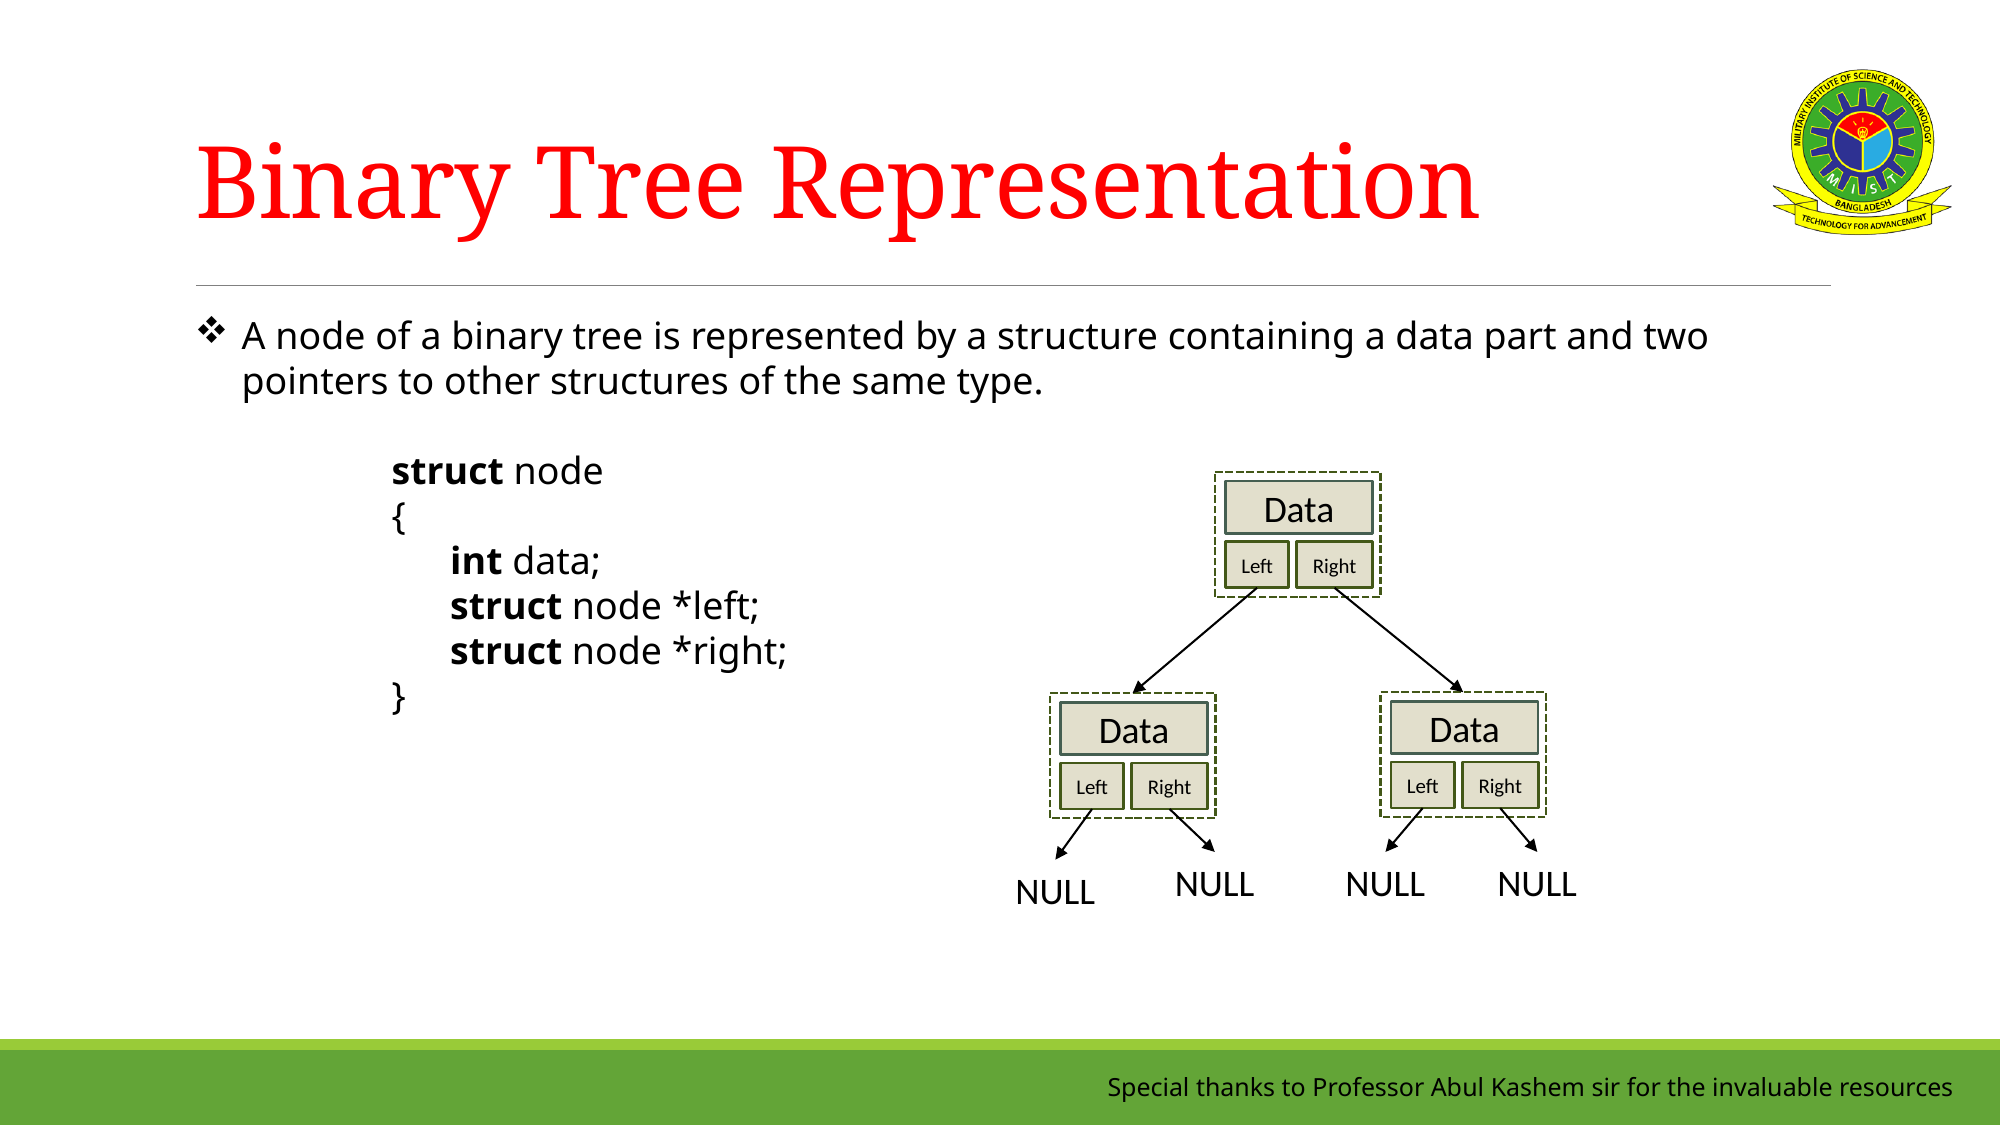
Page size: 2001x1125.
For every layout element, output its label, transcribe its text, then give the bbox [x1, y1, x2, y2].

text_box NULL [1000, 859, 1111, 920]
text_box A node of a binary tree is represented by a structure containing a data part and two pointers to other structures of the same type. struct node { int data; struct node *left; struct node *right; } [179, 304, 1830, 725]
text_box NULL [1160, 851, 1270, 912]
text_box NULL [1330, 851, 1441, 912]
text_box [1384, 807, 1424, 853]
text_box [1054, 808, 1093, 861]
title Binary Tree Representation [180, 8, 1830, 247]
text_box [1049, 692, 1217, 819]
text_box NULL [1482, 851, 1593, 912]
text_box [1333, 587, 1464, 693]
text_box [1169, 808, 1216, 853]
picture [1830, 66, 1953, 238]
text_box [1132, 587, 1258, 694]
text_box [1379, 691, 1547, 818]
text_box Special thanks to Professor Abul Kashem sir for the invaluable resources [1092, 1064, 1970, 1109]
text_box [1499, 807, 1538, 853]
text_box [1214, 471, 1382, 598]
